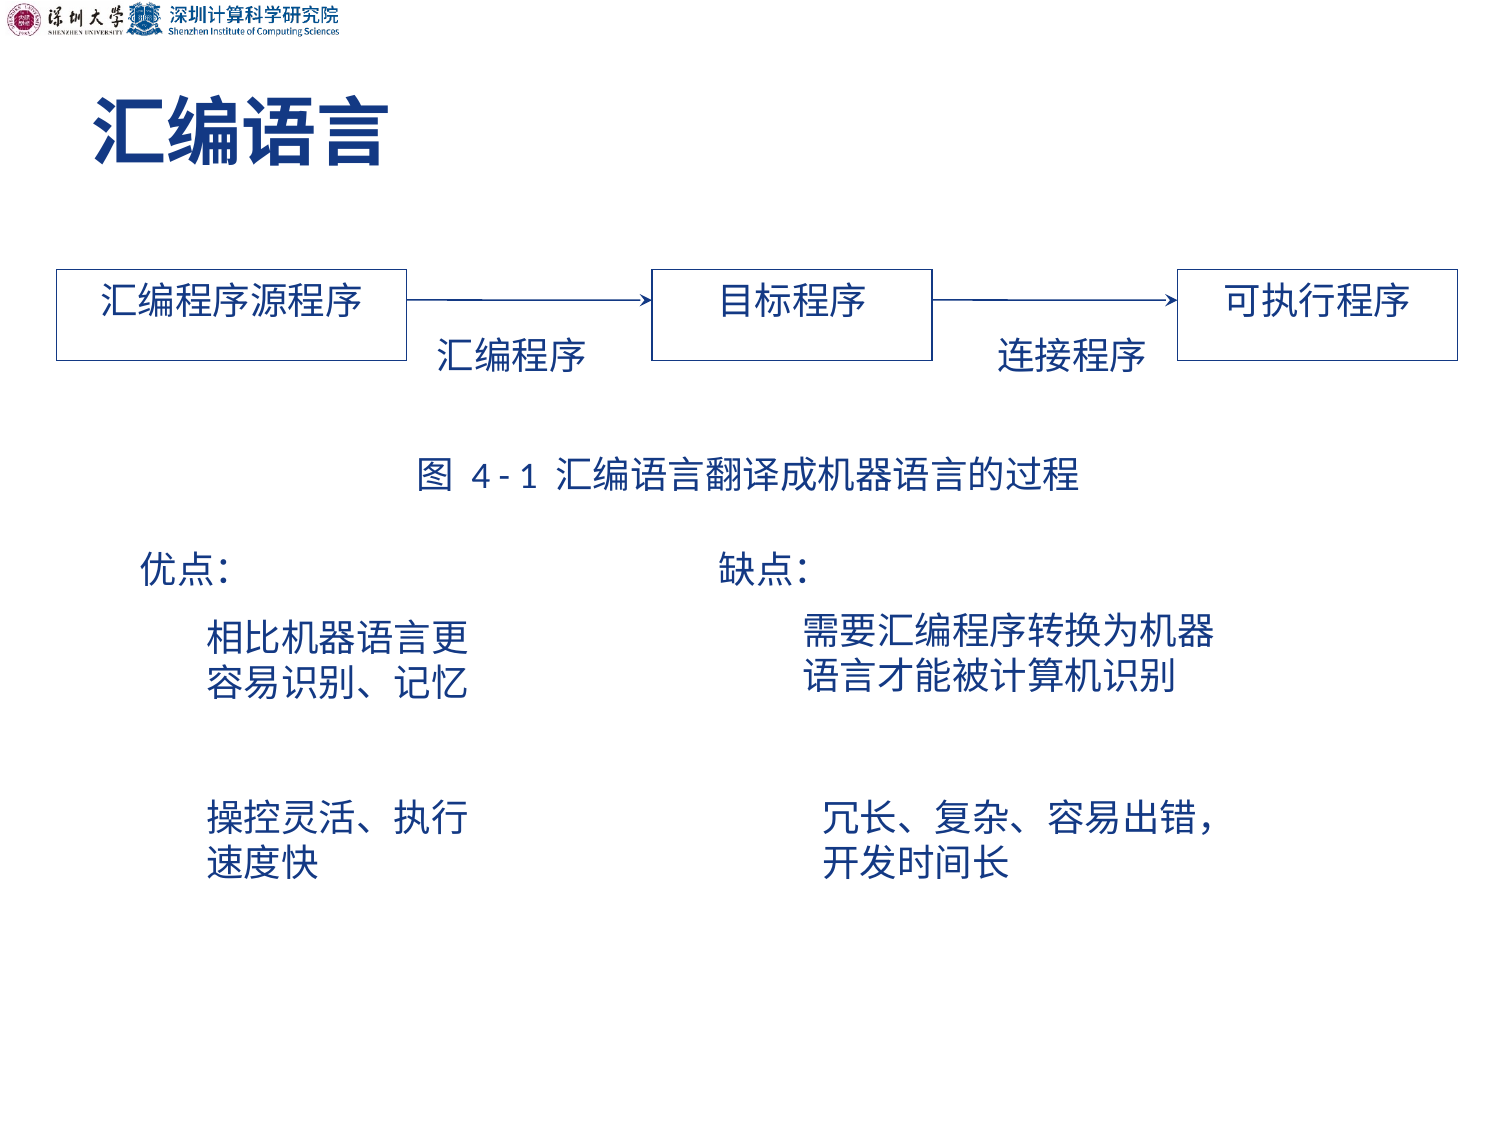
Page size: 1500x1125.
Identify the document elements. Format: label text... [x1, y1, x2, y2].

text_box 图 4 - 1 汇编语言翻译成机器语言的过程 [401, 443, 1095, 503]
text_box 操控灵活、执行速度快 [191, 786, 512, 892]
title 汇编语言 [76, 35, 1427, 208]
picture [56, 1, 124, 36]
text_box 缺点： [703, 538, 847, 599]
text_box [0, 208, 1500, 422]
text_box 冗长、复杂、容易出错，开发时间长 [807, 786, 1235, 892]
text_box [24, 0, 56, 56]
picture [5, 1, 24, 36]
text_box 相比机器语言更容易识别、记忆 [191, 606, 512, 712]
text_box 优点： [124, 538, 267, 599]
picture [125, 1, 340, 35]
text_box 需要汇编程序转换为机器语言才能被计算机识别 [787, 599, 1258, 705]
